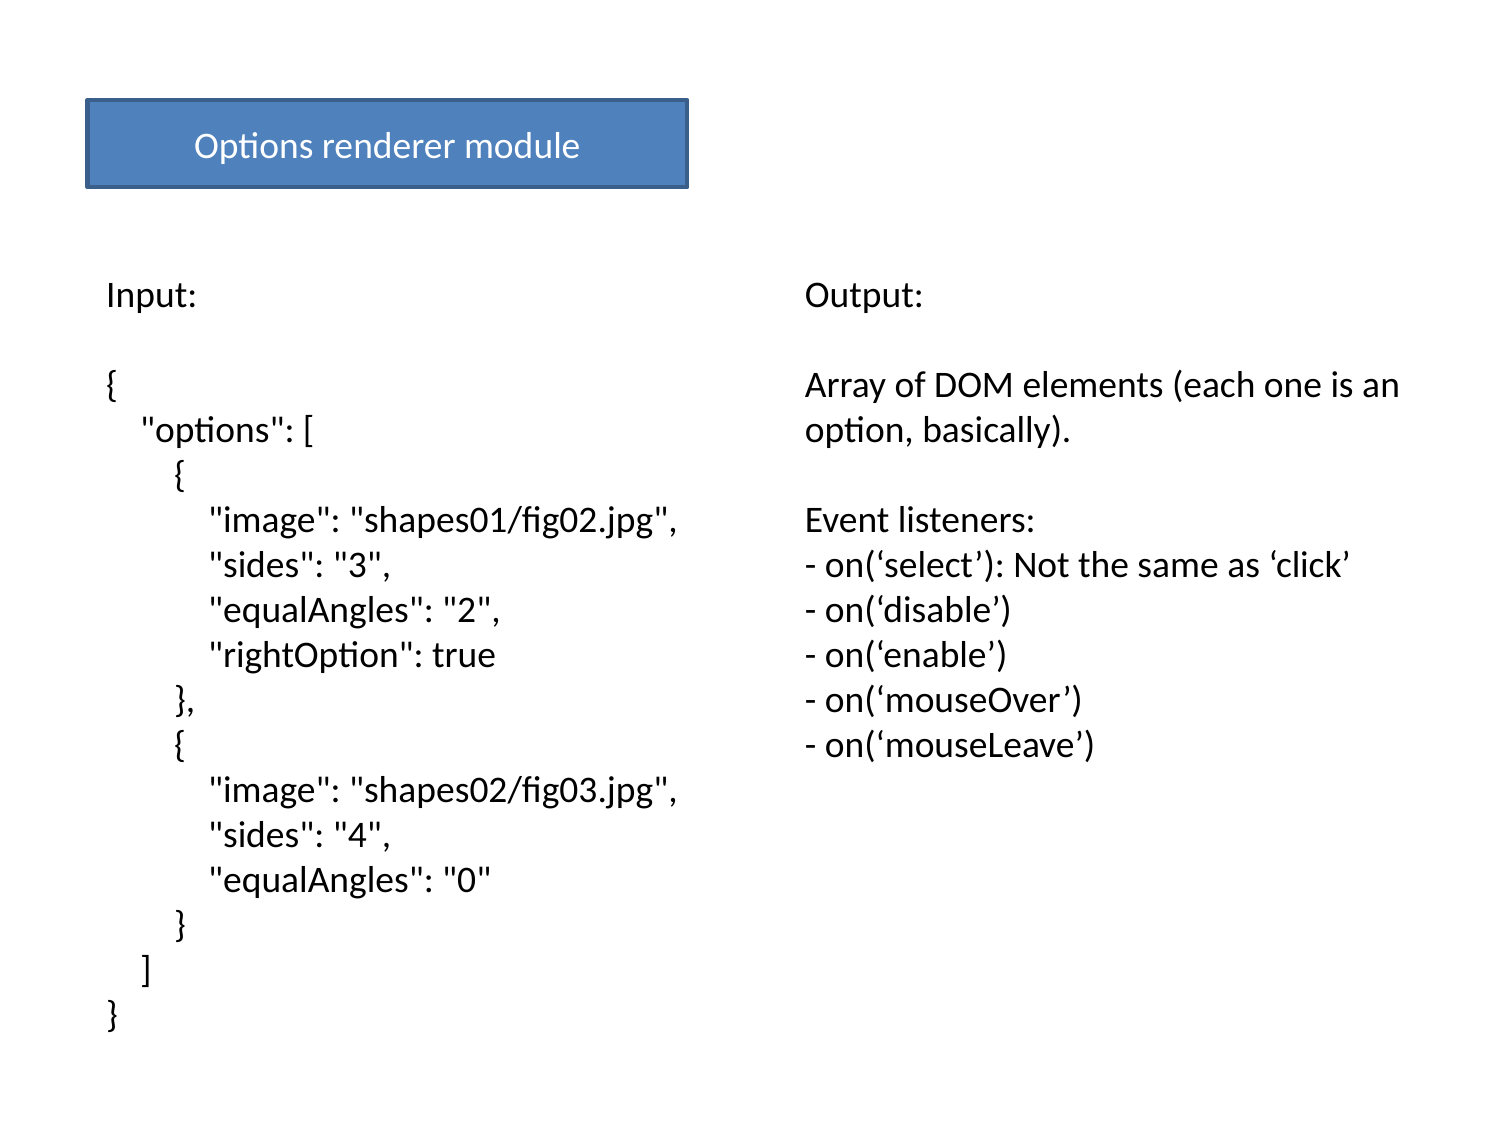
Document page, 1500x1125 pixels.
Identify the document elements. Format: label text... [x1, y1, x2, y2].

text_box Options renderer module [85, 98, 689, 189]
text_box Output: Array of DOM elements (each one is an option, basically). Event listeners: - on(‘select’): Not the same as ‘click’ - on(‘disable’) - on(‘enable’) - on(‘mouseOver’) - on(‘mouseLeave’) [790, 262, 1500, 773]
text_box Input: { "options": [ { "image": "shapes01/fig02.jpg", "sides": "3", "equalAngles": "2", "rightOption": true }, { "image": "shapes02/fig03.jpg", "sides": "4", "equalAngles": "0" } ] } [91, 262, 694, 1043]
